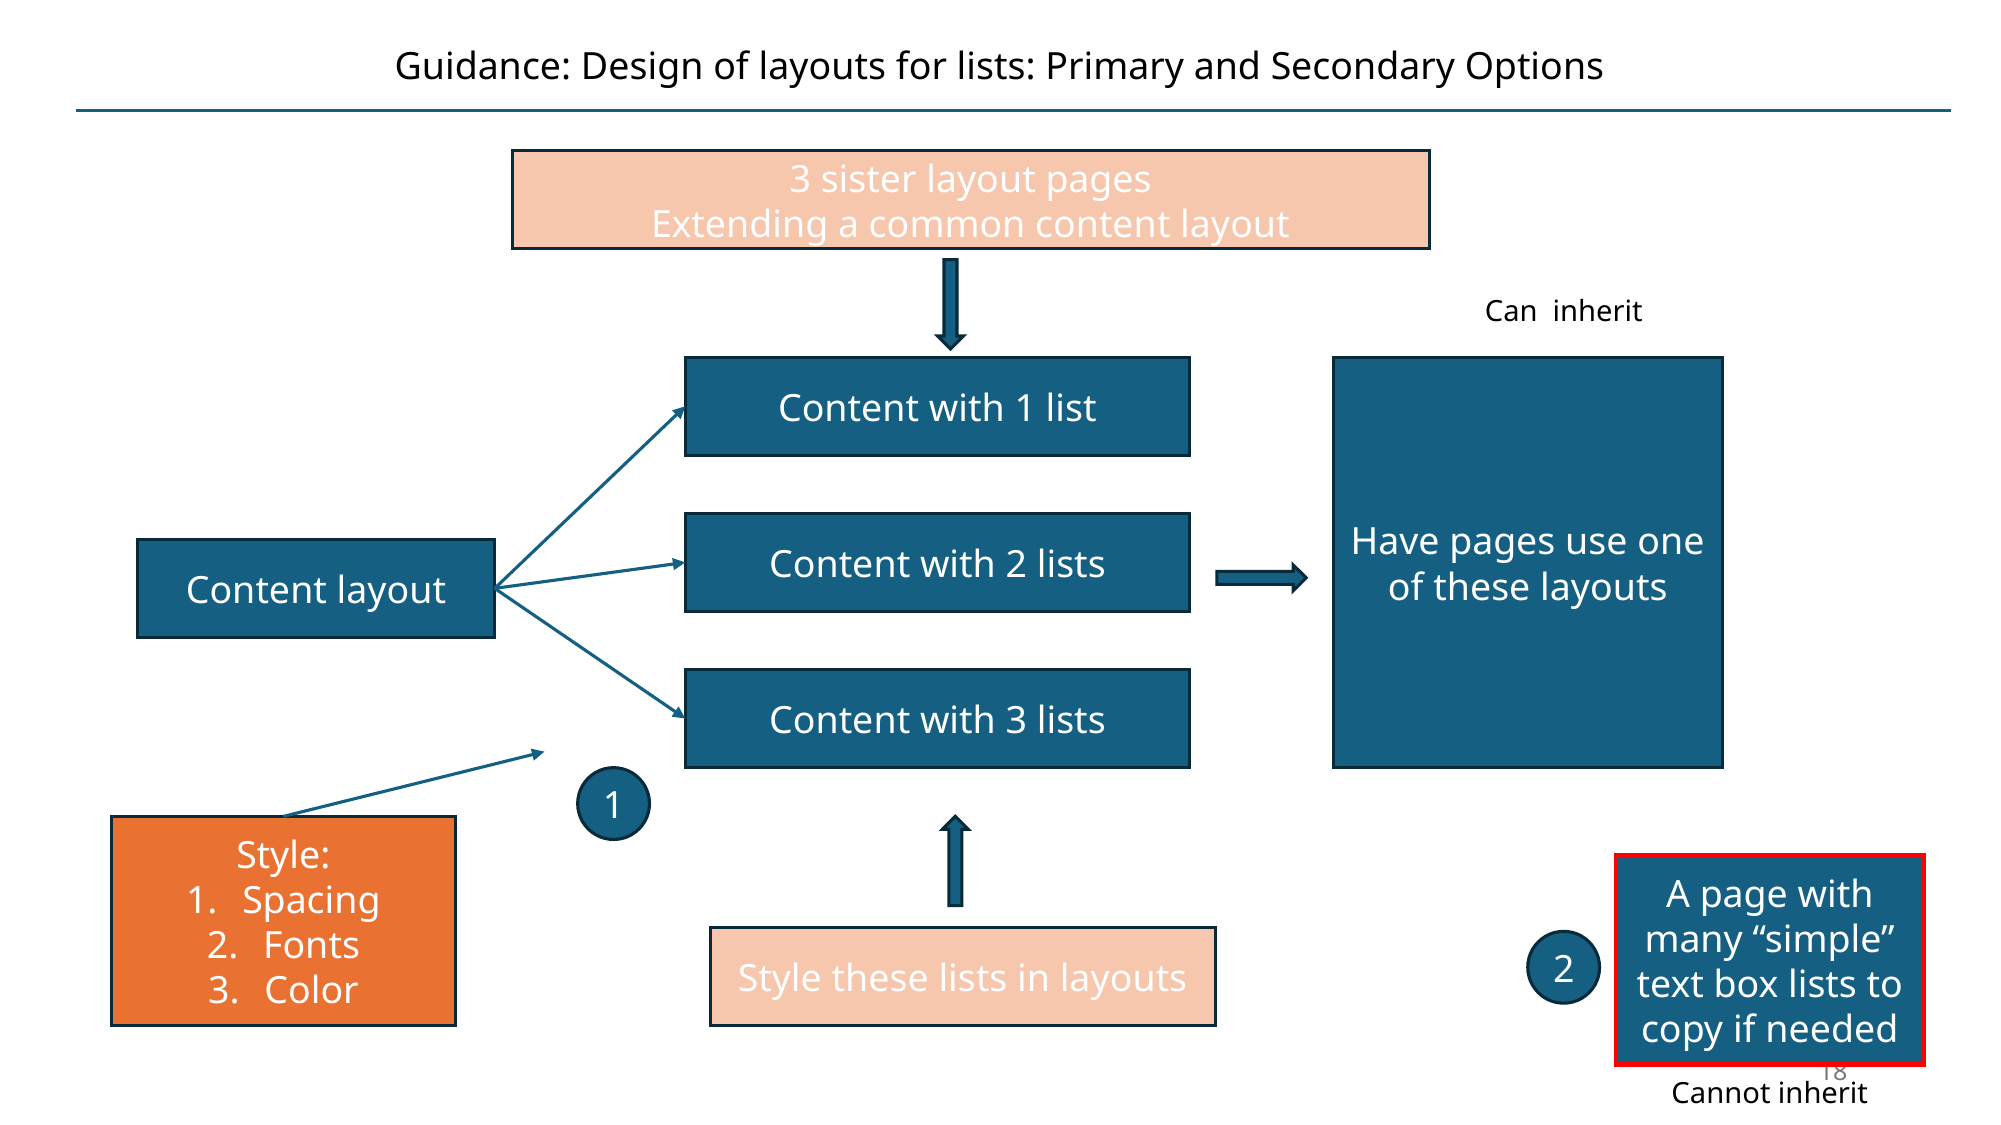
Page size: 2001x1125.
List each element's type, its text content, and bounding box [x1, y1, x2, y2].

text_box [1215, 561, 1309, 595]
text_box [494, 587, 686, 720]
text_box [933, 258, 968, 352]
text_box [494, 561, 686, 587]
slide_number 18 [1412, 1042, 1863, 1103]
text_box Have pages use one of these layouts [1332, 356, 1724, 769]
text_box 2 [1526, 929, 1602, 1005]
text_box Content with 3 lists [684, 668, 1191, 769]
text_box Style: Spacing Fonts Color [110, 815, 457, 1027]
text_box 3 sister layout pages Extending a common content layout [511, 149, 1431, 250]
text_box Content with 1 list [684, 356, 1191, 457]
text_box 1 [576, 766, 652, 842]
text_box Can inherit [1430, 285, 1697, 335]
text_box A page with many “simple” text box lists to copy if needed [1614, 853, 1925, 1066]
text_box Style these lists in layouts [709, 926, 1217, 1027]
text_box Cannot inherit [1636, 1067, 1903, 1118]
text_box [282, 751, 545, 817]
text_box Content layout [136, 538, 494, 639]
text_box [938, 814, 973, 908]
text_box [494, 405, 686, 561]
title Guidance: Design of layouts for lists: Primary and Secondary Options [137, 32, 1863, 102]
text_box Content with 2 lists [686, 512, 1191, 613]
